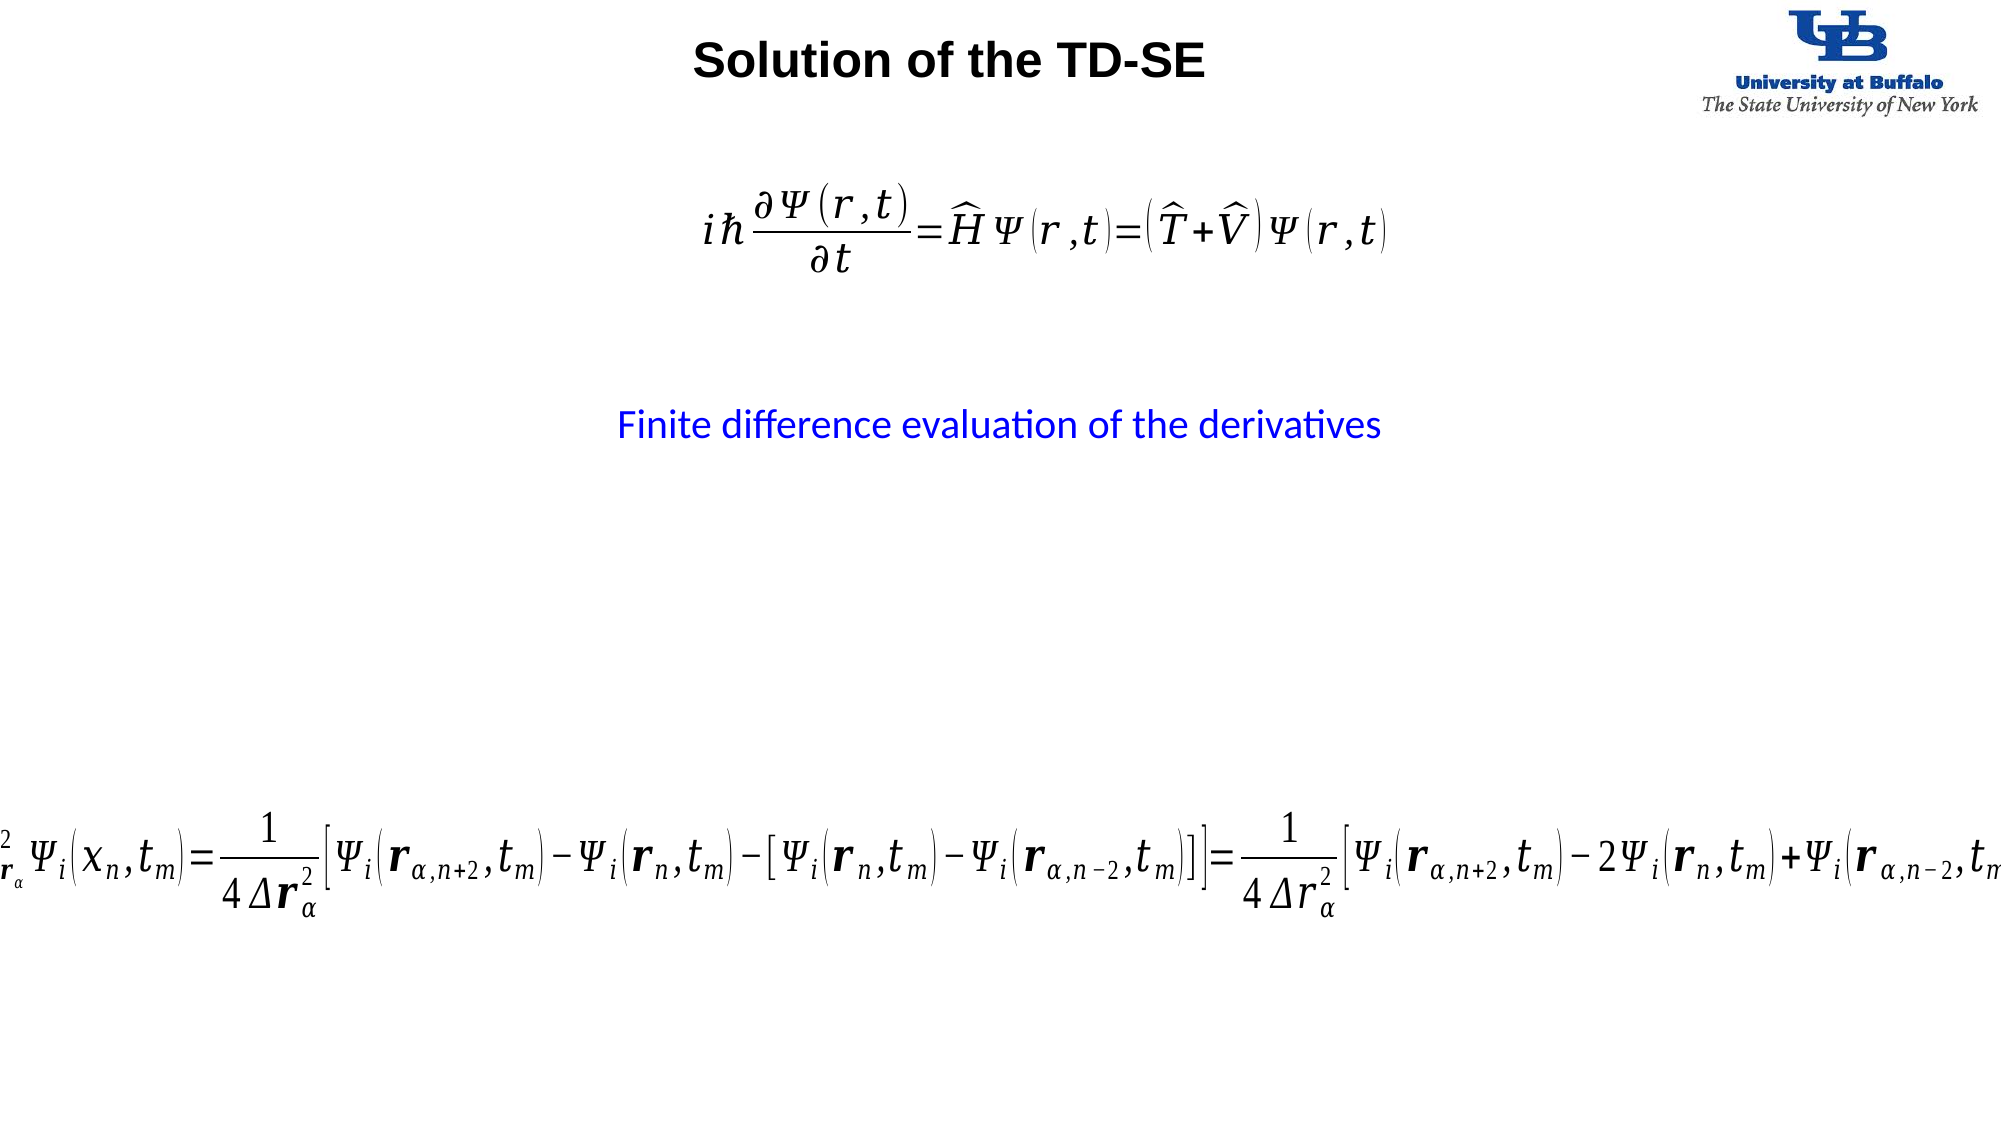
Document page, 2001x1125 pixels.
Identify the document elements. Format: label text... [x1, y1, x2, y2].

text_box Solution of the TD-SE [677, 20, 1222, 95]
text_box Finite difference evaluation of the derivatives [602, 389, 1398, 455]
picture [1674, 0, 2000, 130]
